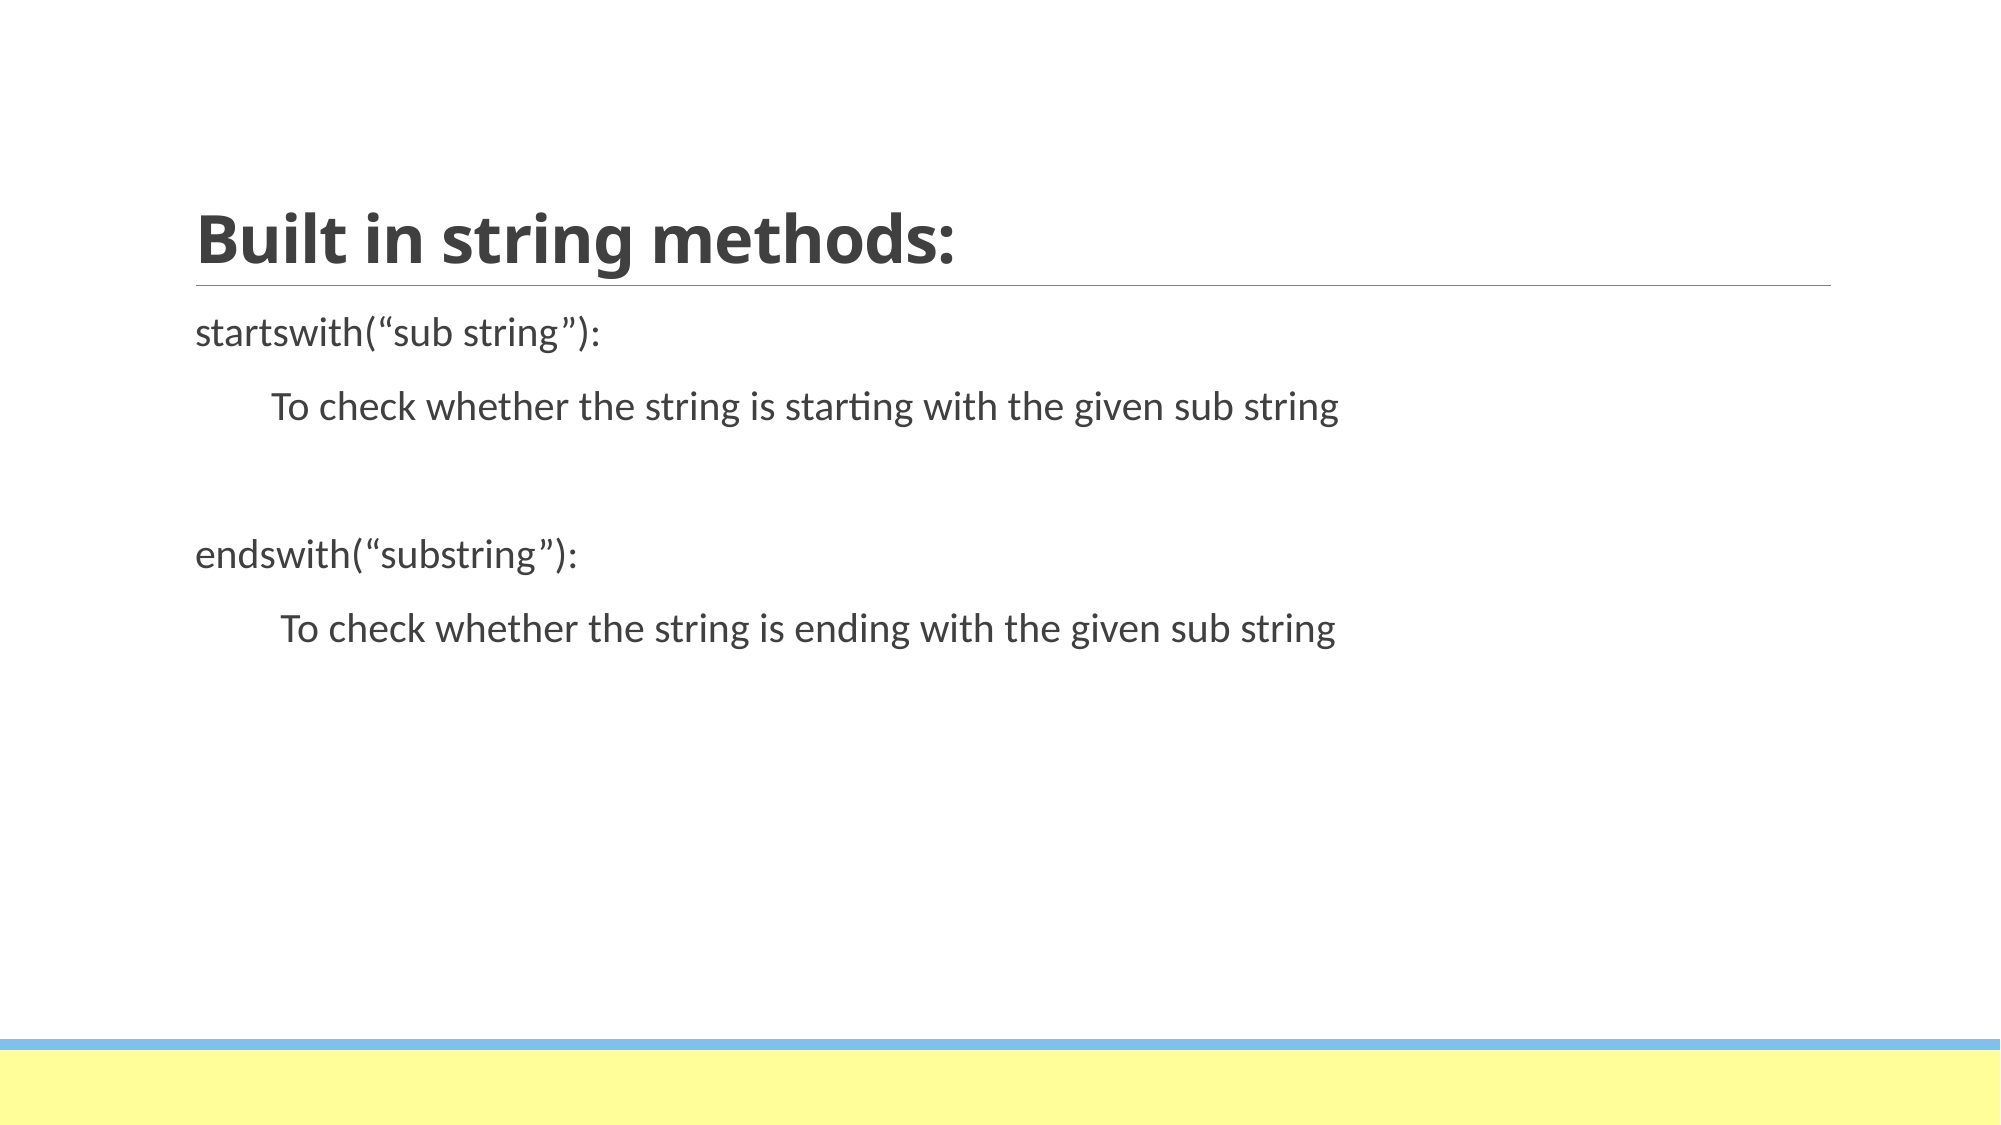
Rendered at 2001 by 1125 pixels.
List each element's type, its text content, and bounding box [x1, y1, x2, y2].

list startswith(“sub string”): To check whether the string is starting with the given sub string endswith(“substring”): To check whether the string is ending with the given sub string [180, 302, 1830, 963]
title Built in string methods: [180, 47, 1830, 285]
